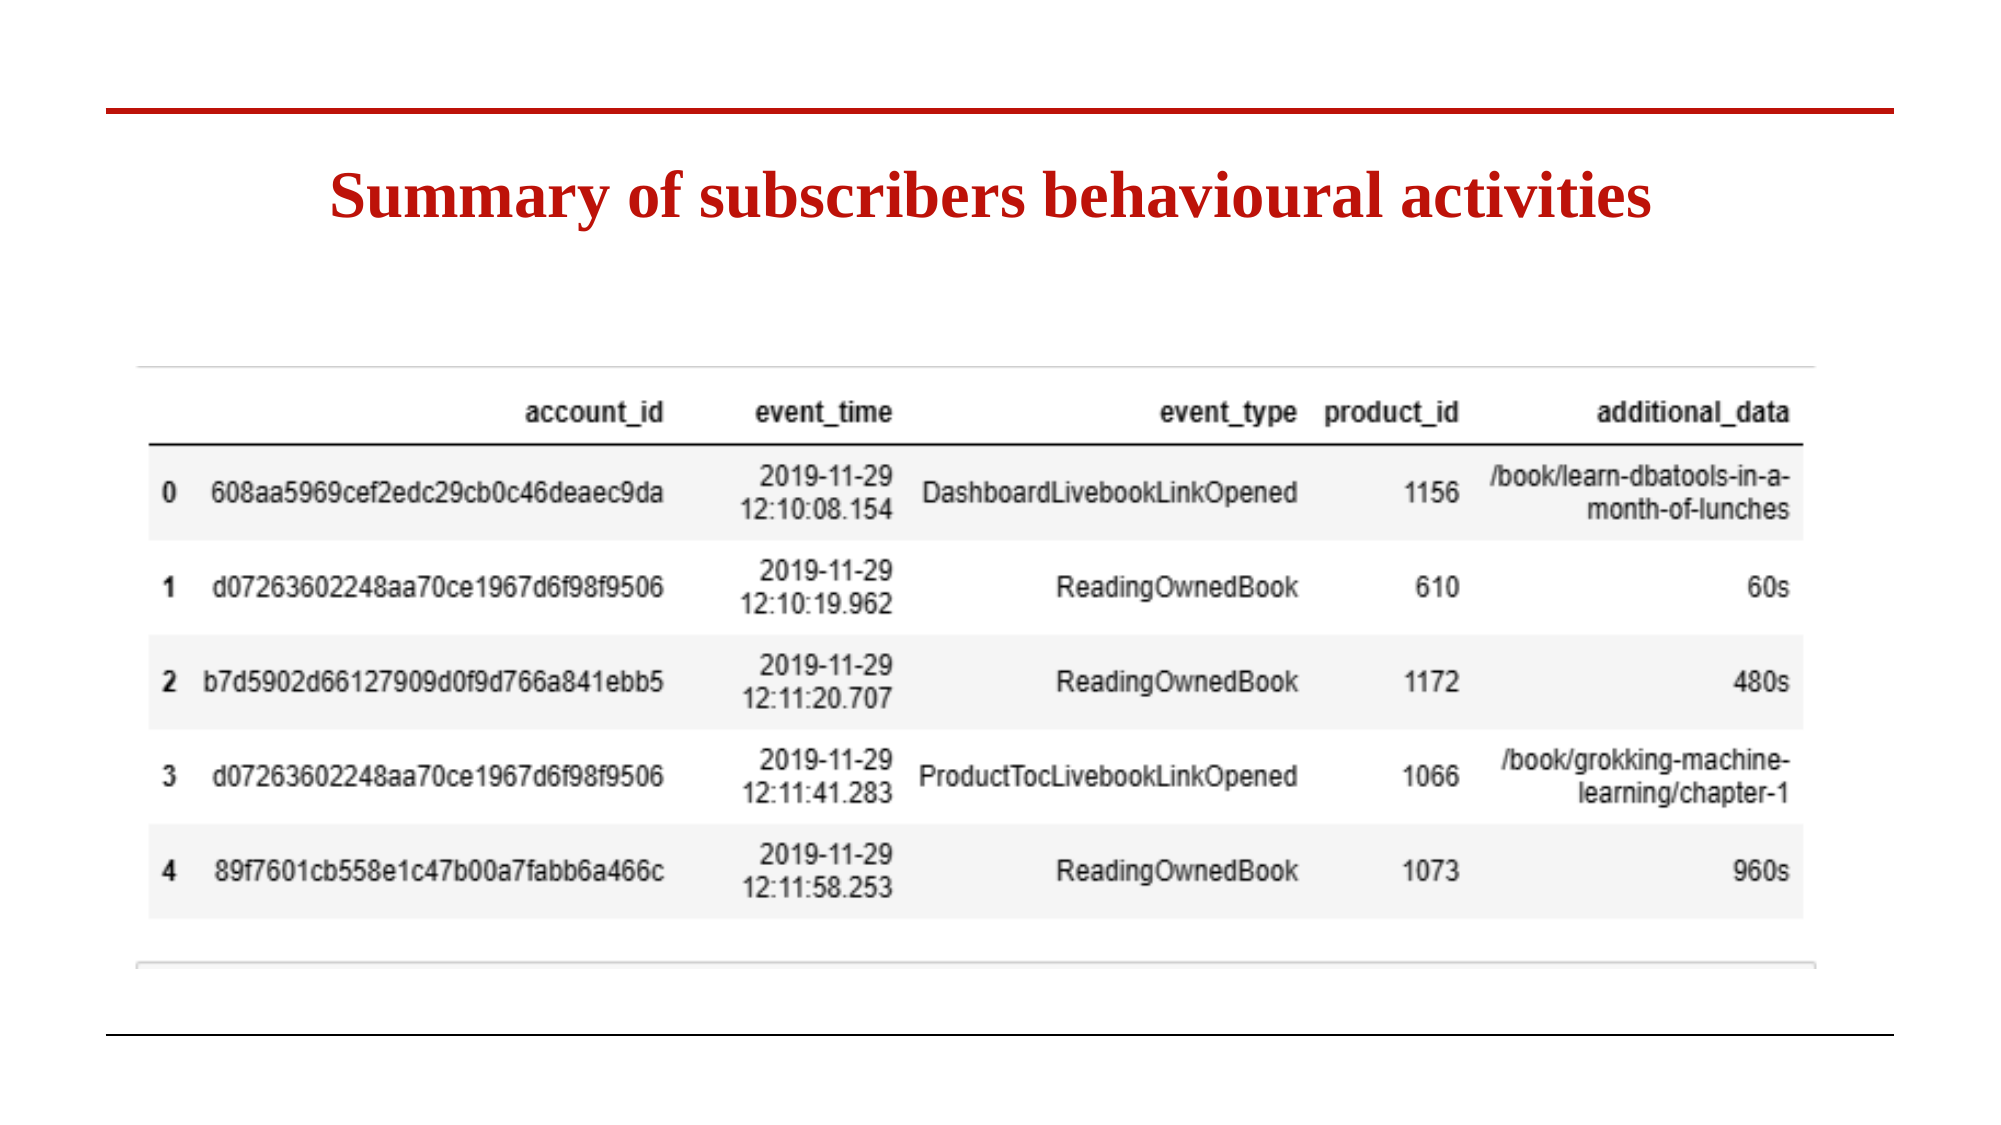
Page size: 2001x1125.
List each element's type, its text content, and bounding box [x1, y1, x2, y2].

title Summary of subscribers behavioural activities [90, 156, 1894, 288]
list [120, 366, 1863, 969]
